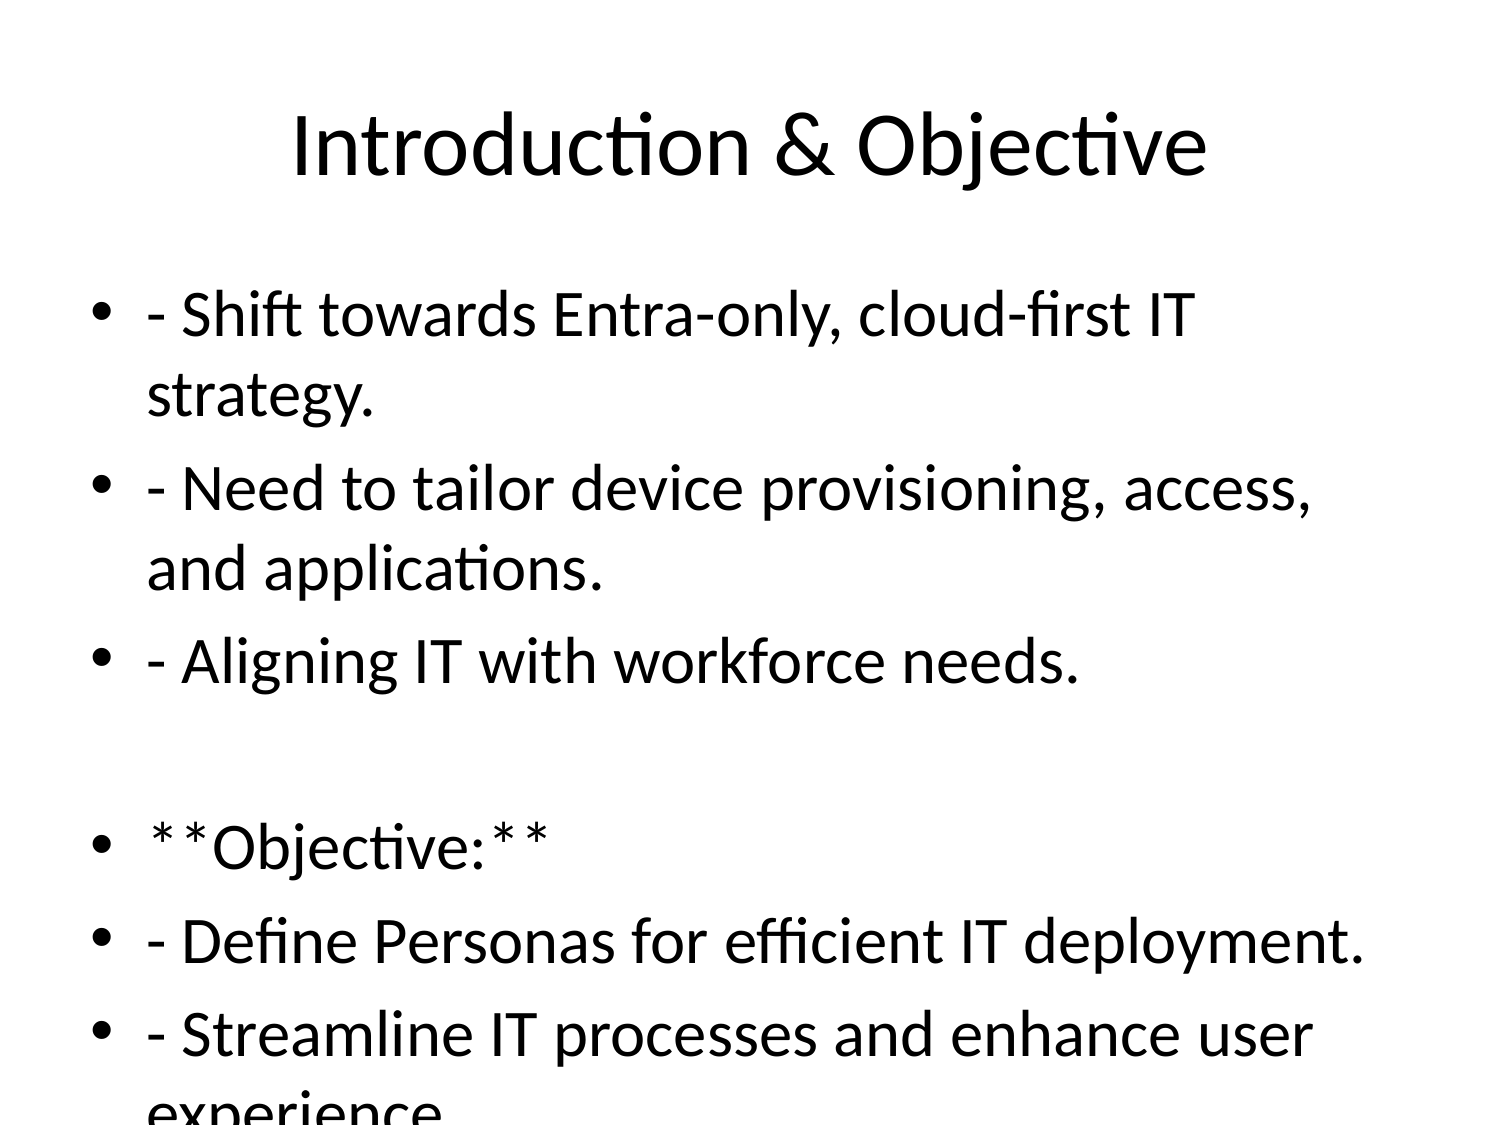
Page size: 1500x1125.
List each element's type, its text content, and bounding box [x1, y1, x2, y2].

title Introduction & Objective [75, 45, 1425, 233]
list - Shift towards Entra-only, cloud-first IT strategy. - Need to tailor device provisioning, access, and applications. - Aligning IT with workforce needs. **Objective:** - Define Personas for efficient IT deployment. - Streamline IT processes and enhance user experience. - Ensure alignment with ACG’s strategy. [75, 262, 1425, 1005]
